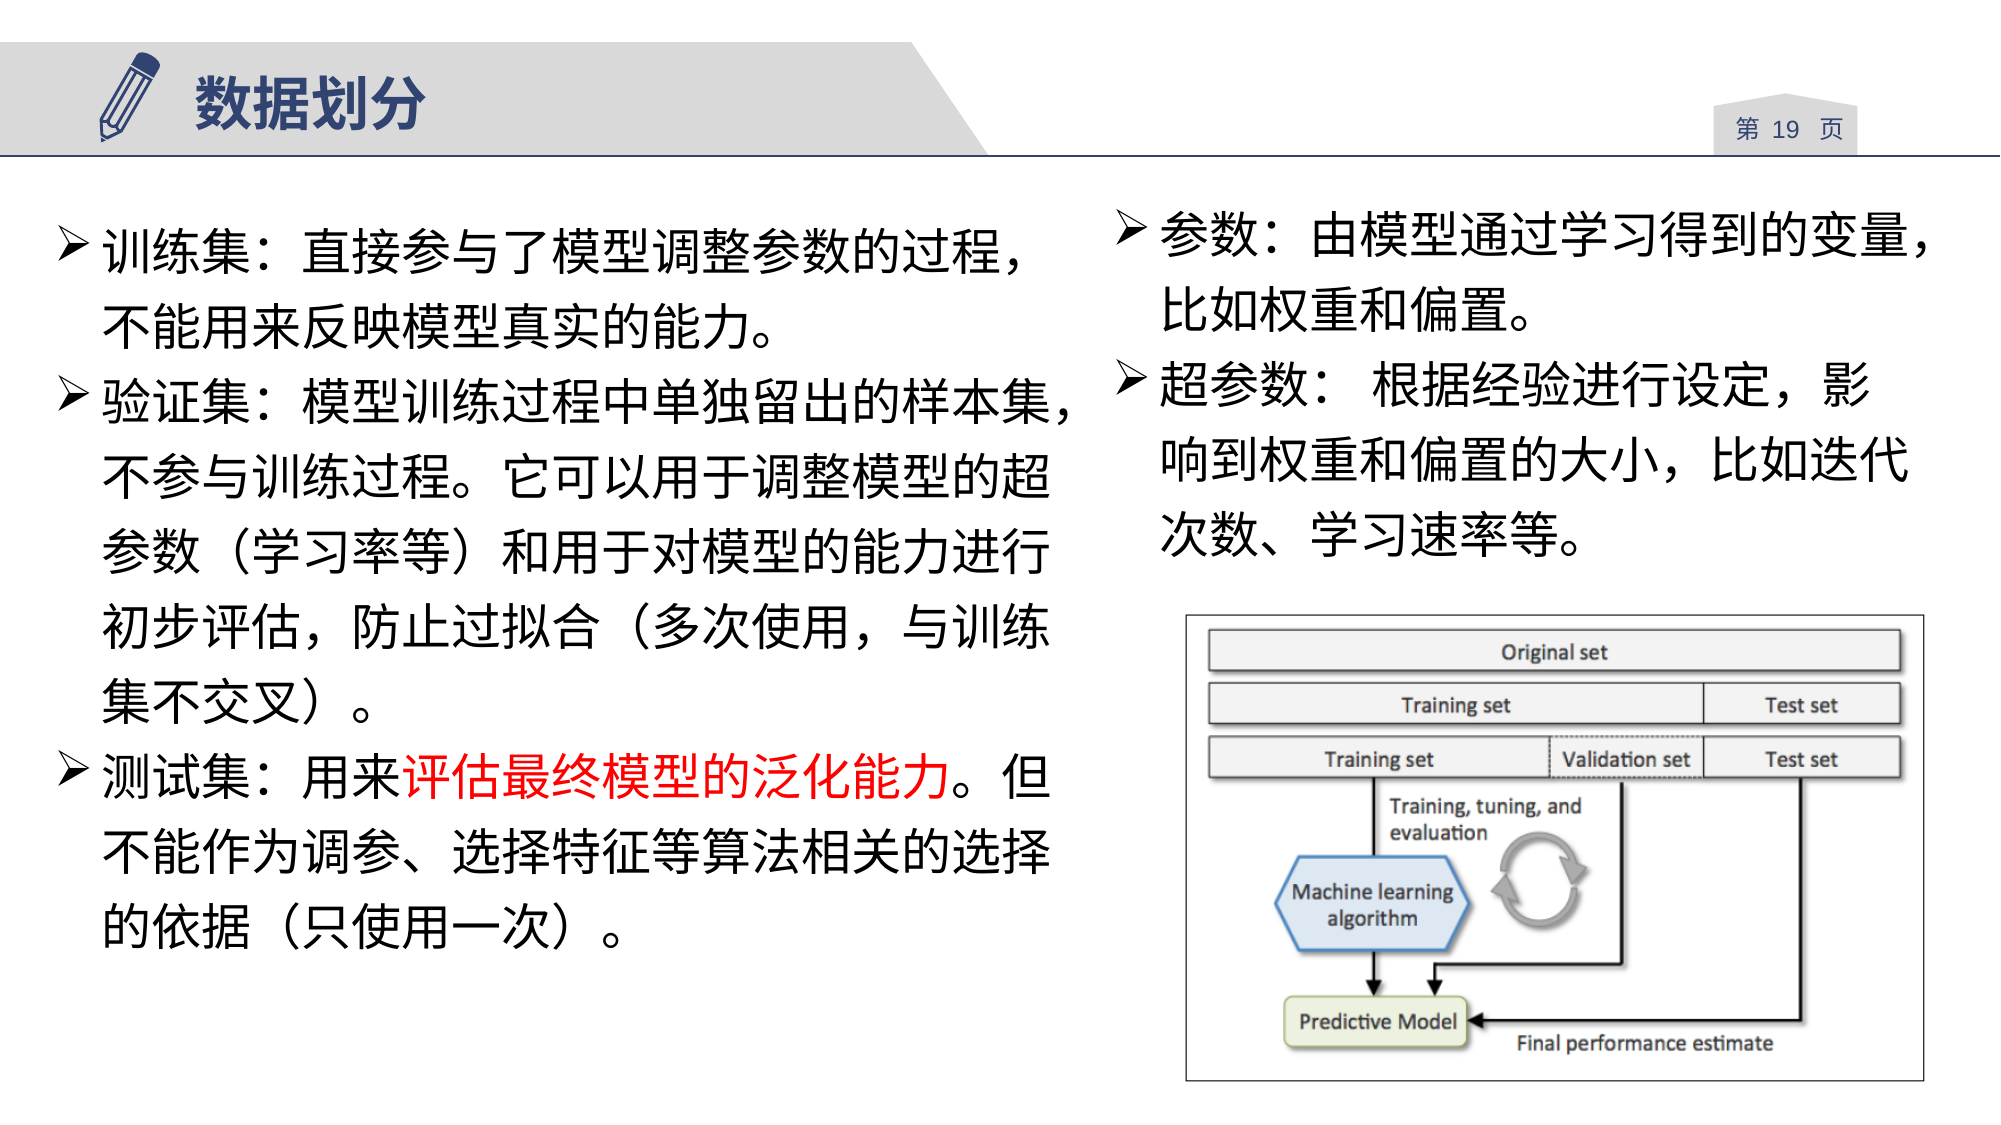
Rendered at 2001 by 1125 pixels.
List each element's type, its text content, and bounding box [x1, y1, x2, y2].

text_box [0, 42, 989, 155]
text_box 第 页 [1722, 145, 1858, 154]
picture [1178, 608, 1932, 1088]
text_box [99, 46, 164, 143]
text_box 训练集：直接参与了模型调整参数的过程，不能用来反映模型真实的能力。 验证集：模型训练过程中单独留出的样本集，不参与训练过程。它可以用于调整模型的超参数（学习率等）和用于对模型的能力进行初步评估，防止过拟合（多次使用，与训练集不交叉）。 测试集：用来评估最终模型的泛化能力。但不能作为调参、选择特征等算法相关的选择的依据（只使用一次）。 [39, 197, 1099, 963]
text_box 参数：由模型通过学习得到的变量，比如权重和偏置。 超参数： 根据经验进行设定，影响到权重和偏置的大小，比如迭代次数、学习速率等。 [1098, 181, 1932, 571]
text_box 数据划分 [180, 60, 1973, 145]
text_box [1713, 145, 1858, 155]
